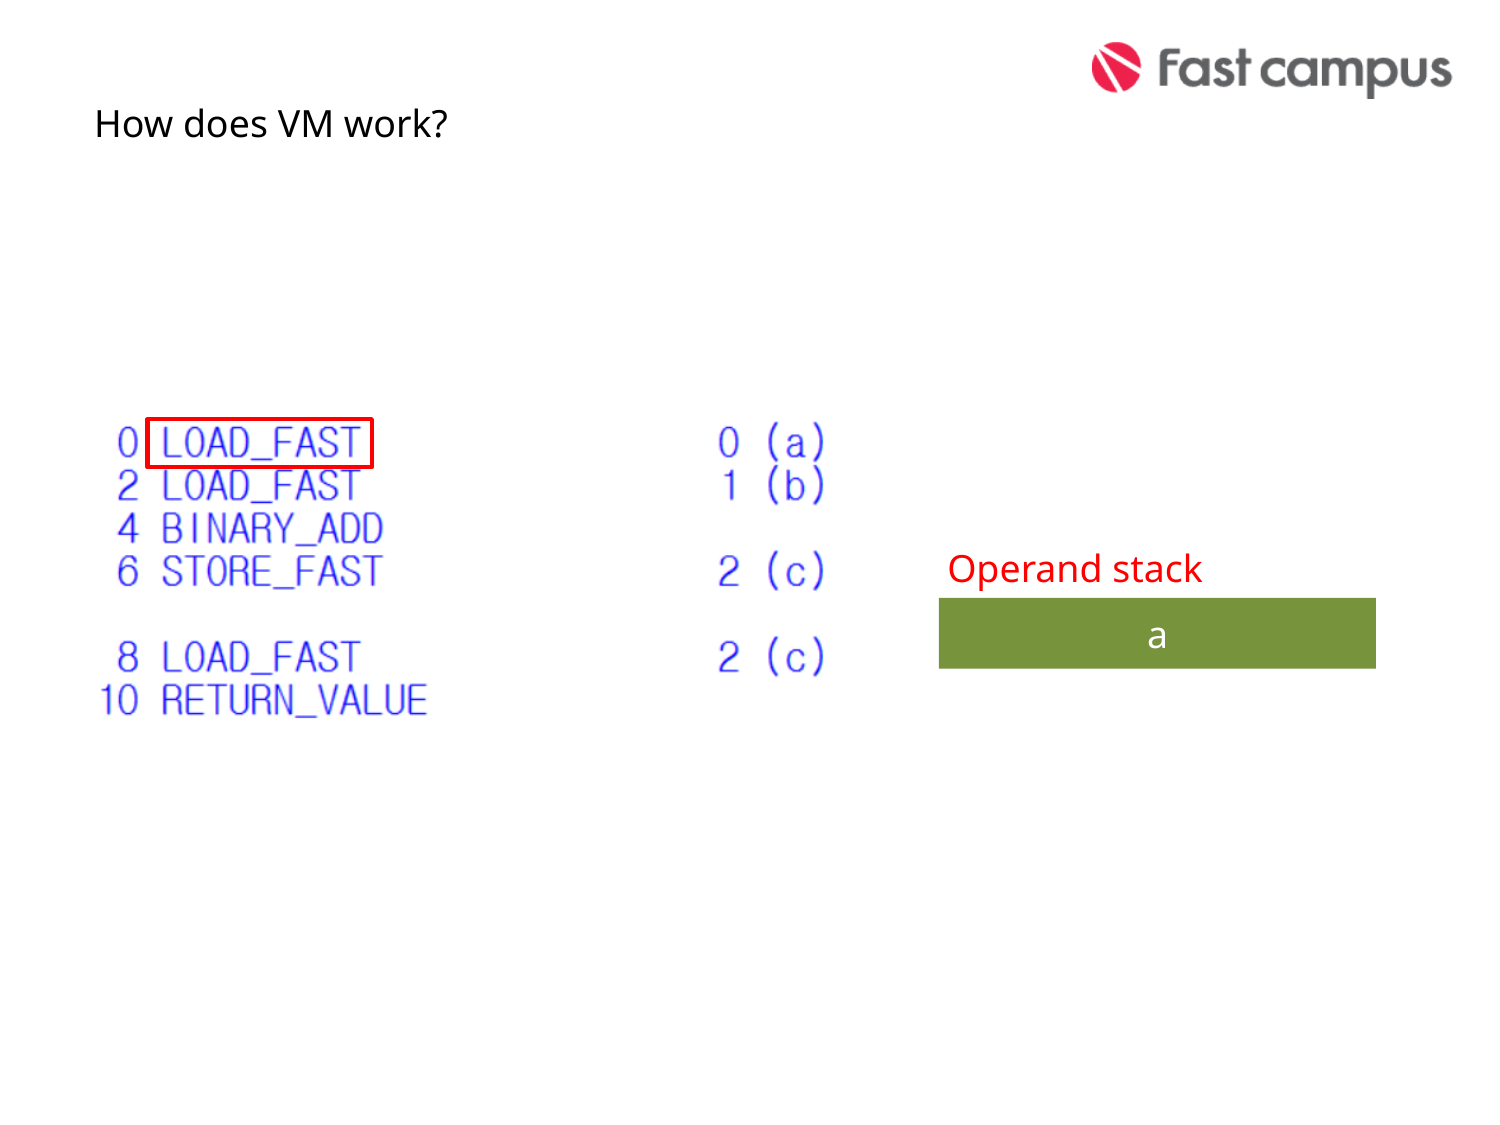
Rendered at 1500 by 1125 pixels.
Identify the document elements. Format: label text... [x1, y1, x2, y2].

text_box a [937, 596, 1378, 671]
picture [1092, 42, 1453, 99]
picture [89, 420, 843, 729]
text_box Operand stack [932, 537, 1218, 598]
text_box How does VM work? [79, 93, 464, 153]
